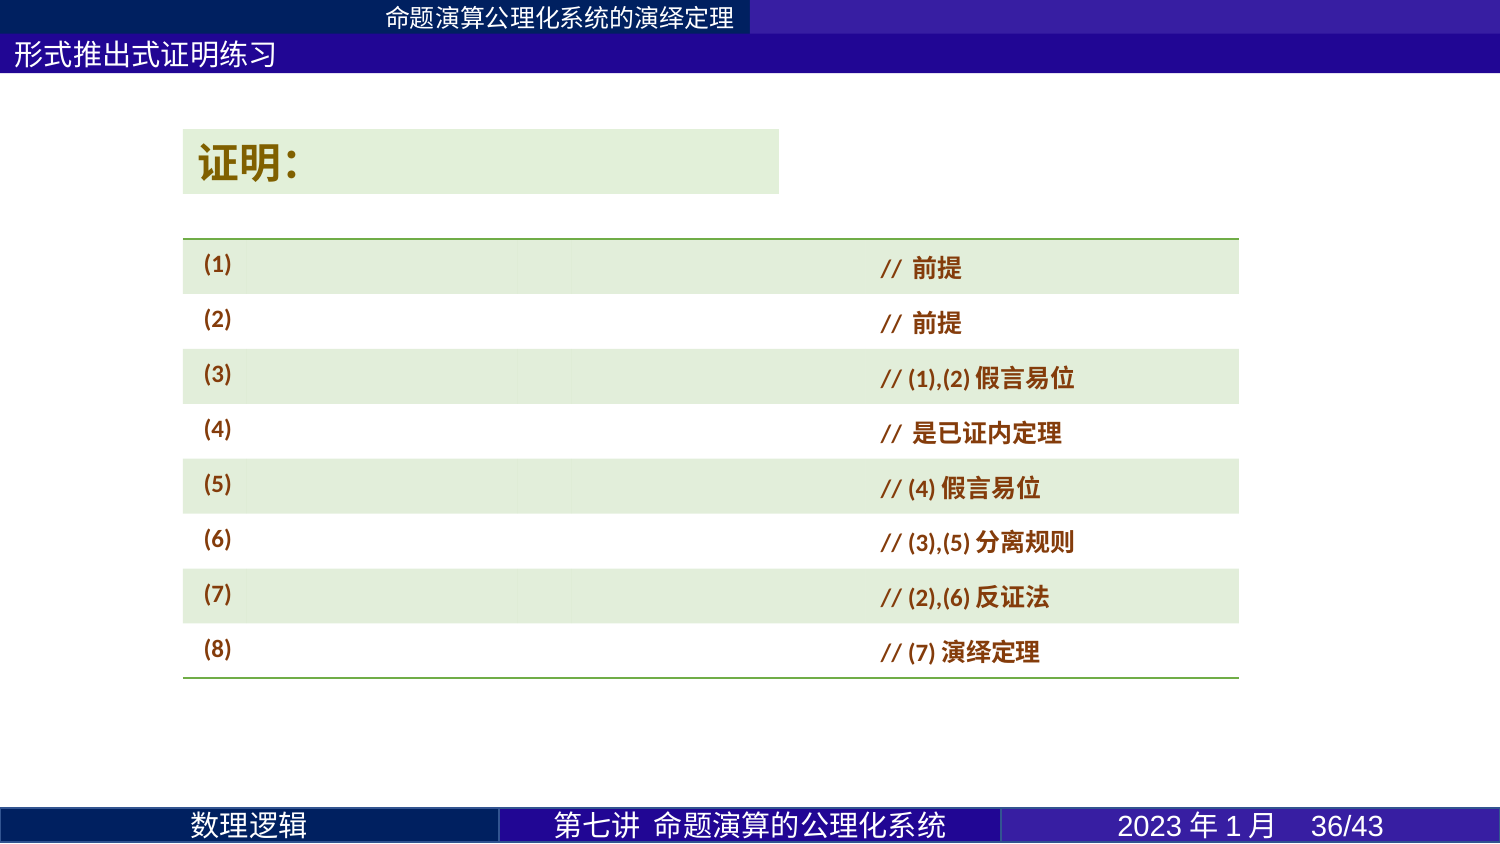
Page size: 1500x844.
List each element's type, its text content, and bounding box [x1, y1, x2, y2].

text_box 第七讲 命题演算的公理化系统 [498, 807, 1000, 843]
text_box 数理逻辑 [0, 807, 498, 843]
text_box 命题演算公理化系统的演绎定理 [0, 0, 749, 33]
text_box [749, 0, 1500, 33]
text_box 2023年1月 36/43 [1000, 807, 1500, 843]
text_box 形式推出式证明练习 [0, 33, 1500, 74]
